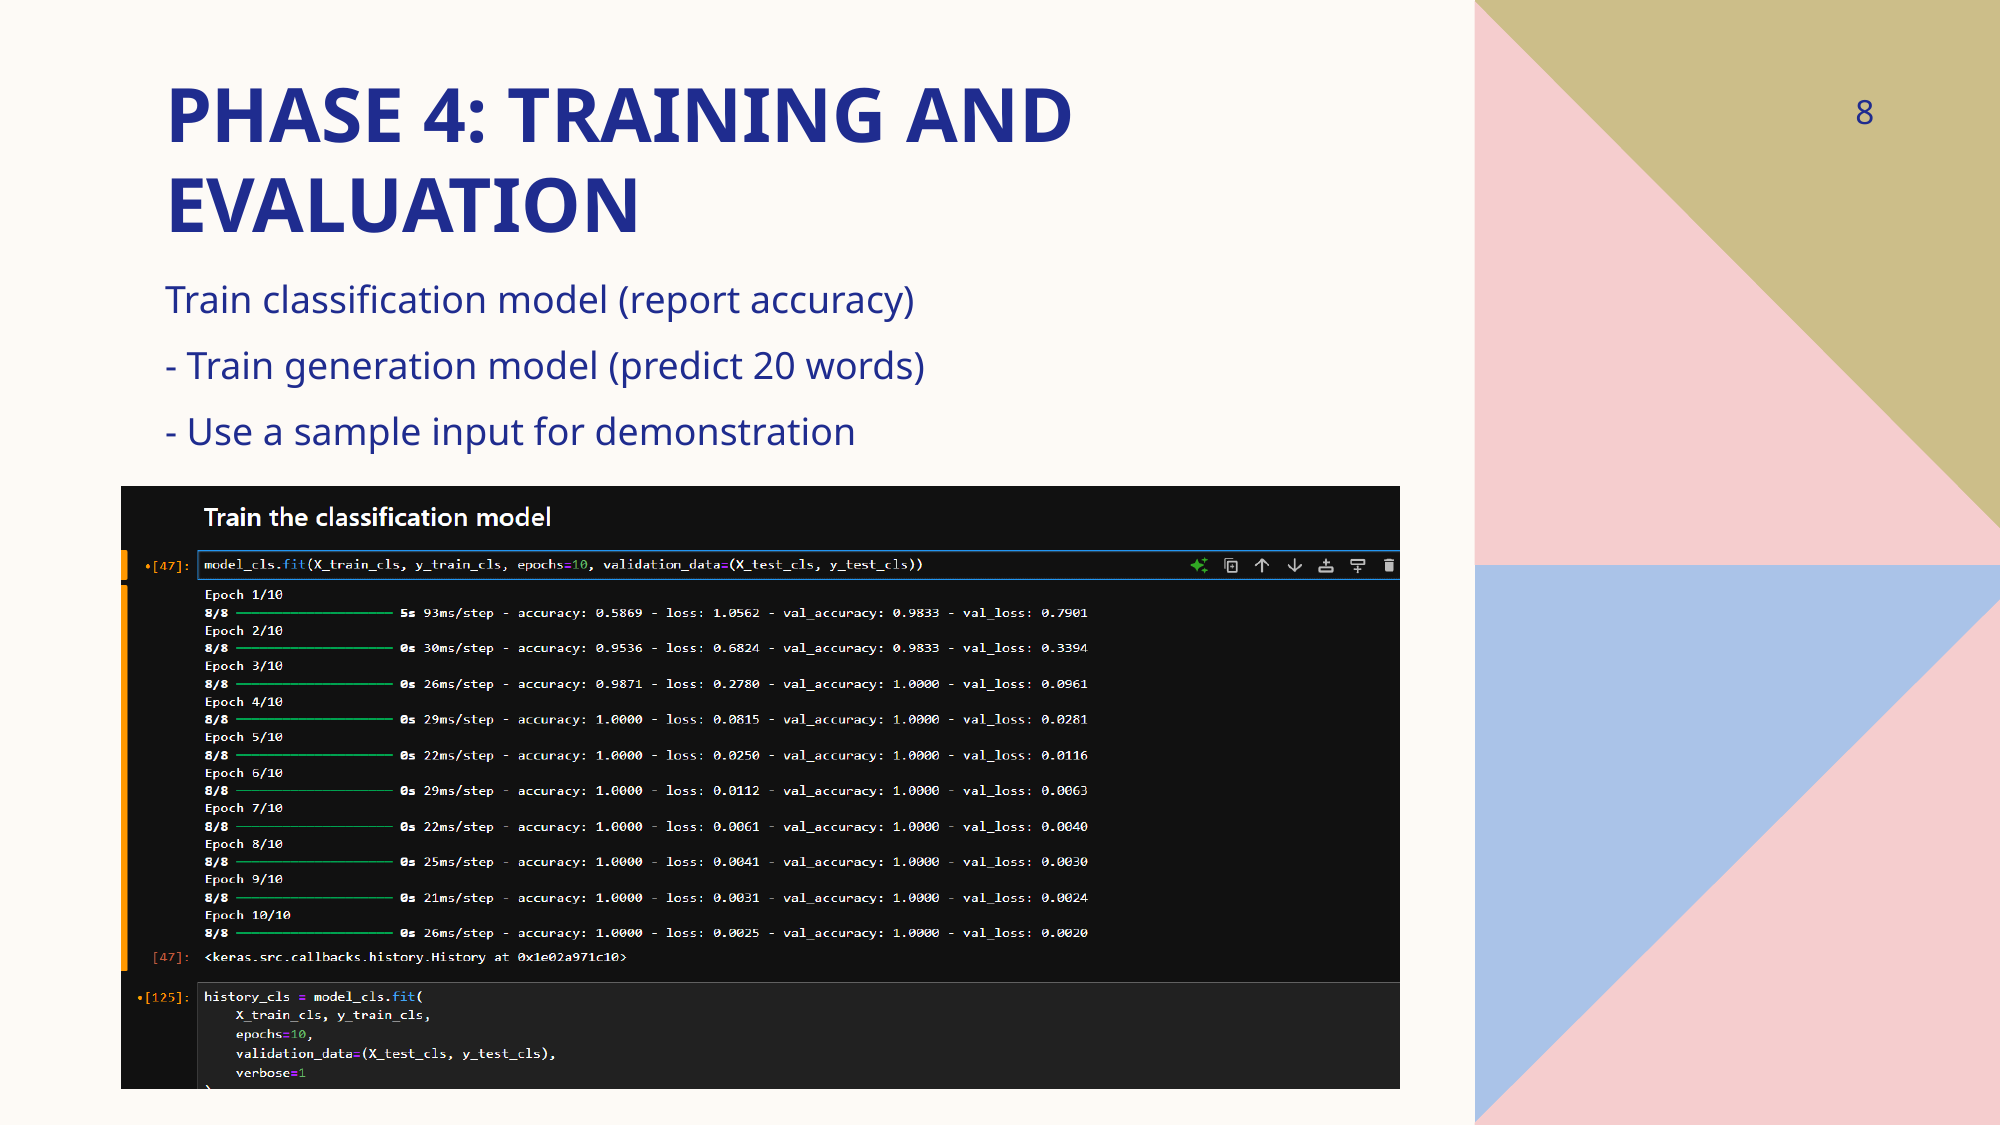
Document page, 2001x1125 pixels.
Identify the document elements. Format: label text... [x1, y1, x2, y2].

list Train classification model (report accuracy) - Train generation model (predict 20 words) - Use a sample input for demonstration [150, 276, 1324, 486]
title Phase 4: Training and Evaluation [150, 36, 1429, 248]
picture [121, 486, 1400, 1089]
slide_number 8 [1712, 75, 1875, 153]
